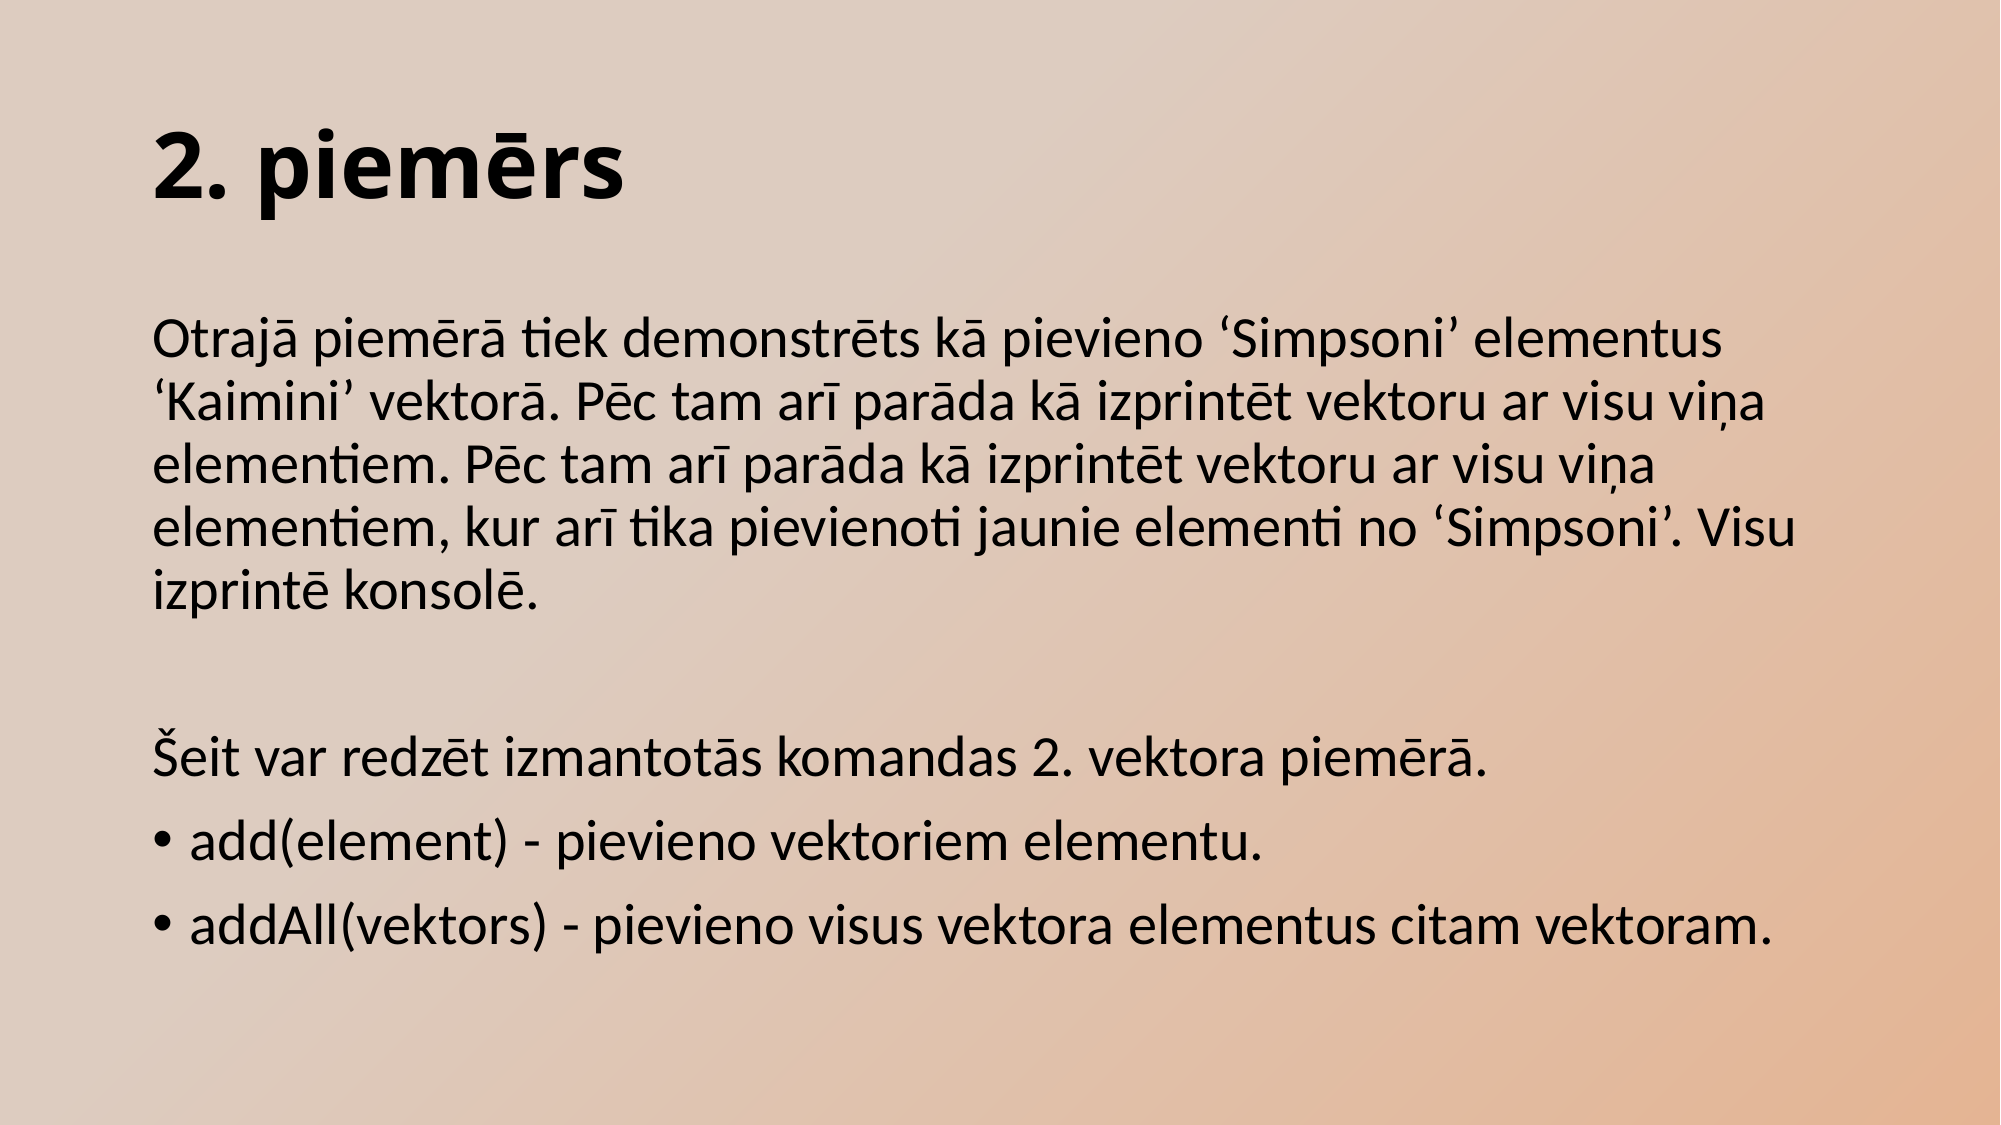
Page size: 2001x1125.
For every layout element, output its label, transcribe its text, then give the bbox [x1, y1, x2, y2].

title 2. piemērs [137, 59, 1863, 278]
list Otrajā piemērā tiek demonstrēts kā pievieno ‘Simpsoni’ elementus ‘Kaimini’ vektorā. Pēc tam arī parāda kā izprintēt vektoru ar visu viņa elementiem. Pēc tam arī parāda kā izprintēt vektoru ar visu viņa elementiem, kur arī tika pievienoti jaunie elementi no ‘Simpsoni’. Visu izprintē konsolē. Šeit var redzēt izmantotās komandas 2. vektora piemērā. add(element) - pievieno vektoriem elementu. addAll(vektors) - pievieno visus vektora elementus citam vektoram. [137, 299, 1863, 1014]
